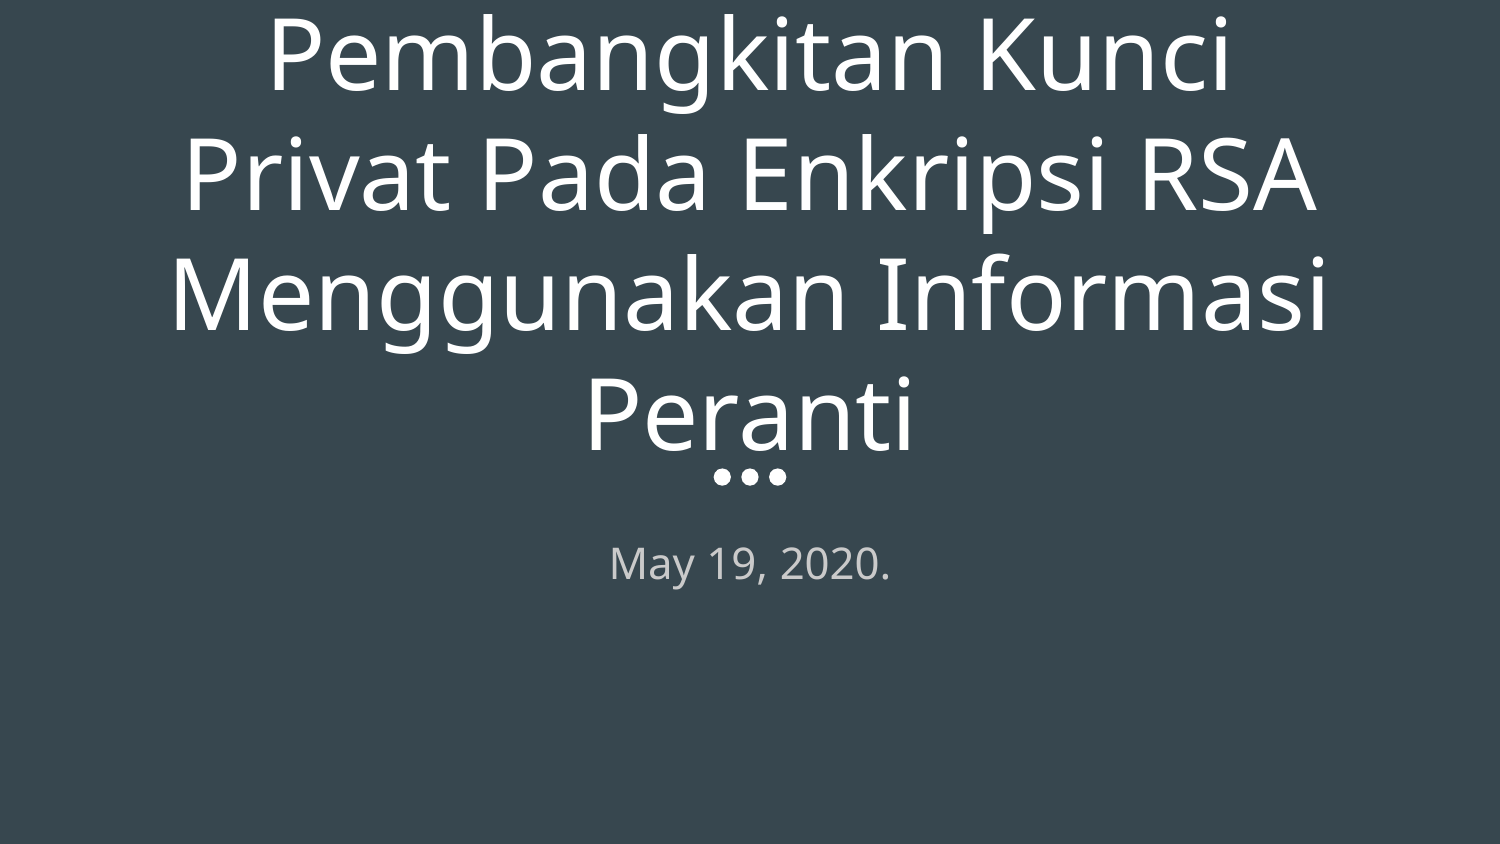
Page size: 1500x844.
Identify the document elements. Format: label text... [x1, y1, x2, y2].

subtitle May 19, 2020. [110, 520, 1390, 741]
title Pembangkitan Kunci Privat Pada Enkripsi RSA Menggunakan Informasi Peranti [110, 201, 1390, 486]
